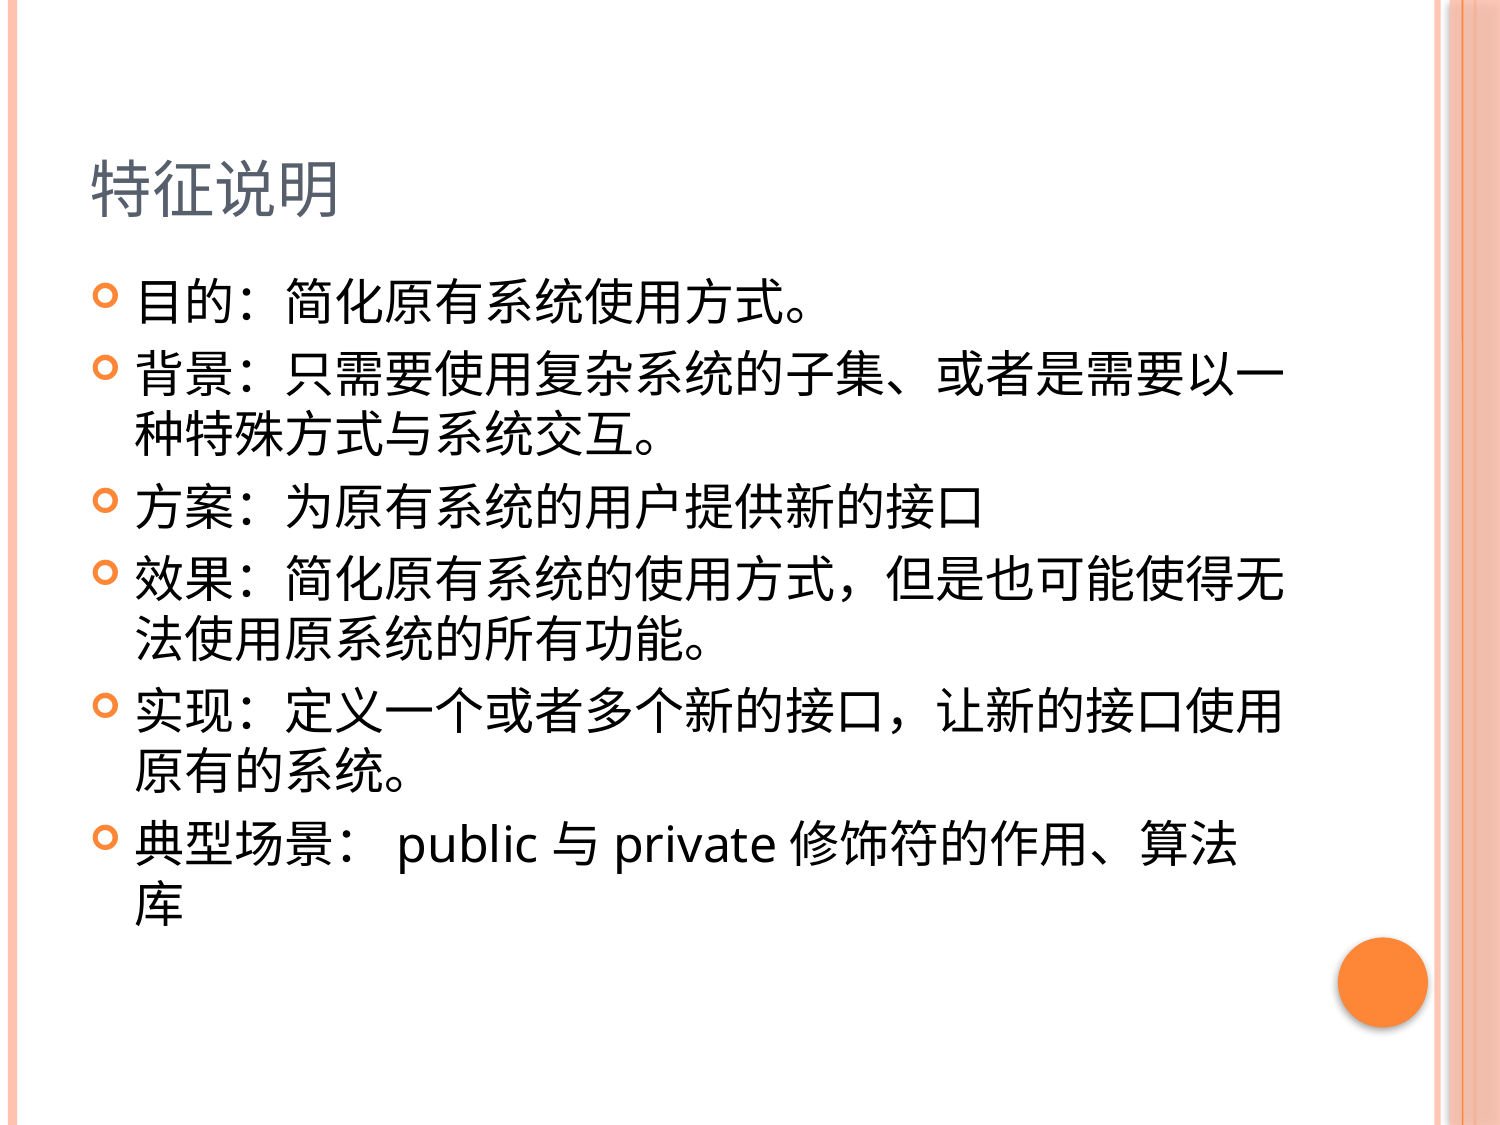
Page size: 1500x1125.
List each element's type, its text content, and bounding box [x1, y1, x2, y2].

list 目的：简化原有系统使用方式。 背景：只需要使用复杂系统的子集、或者是需要以一种特殊方式与系统交互。 方案：为原有系统的用户提供新的接口 效果：简化原有系统的使用方式，但是也可能使得无法使用原系统的所有功能。 实现：定义一个或者多个新的接口，让新的接口使用原有的系统。 典型场景：public与private修饰符的作用、算法库 [75, 262, 1300, 1062]
title 特征说明 [75, 45, 1300, 233]
